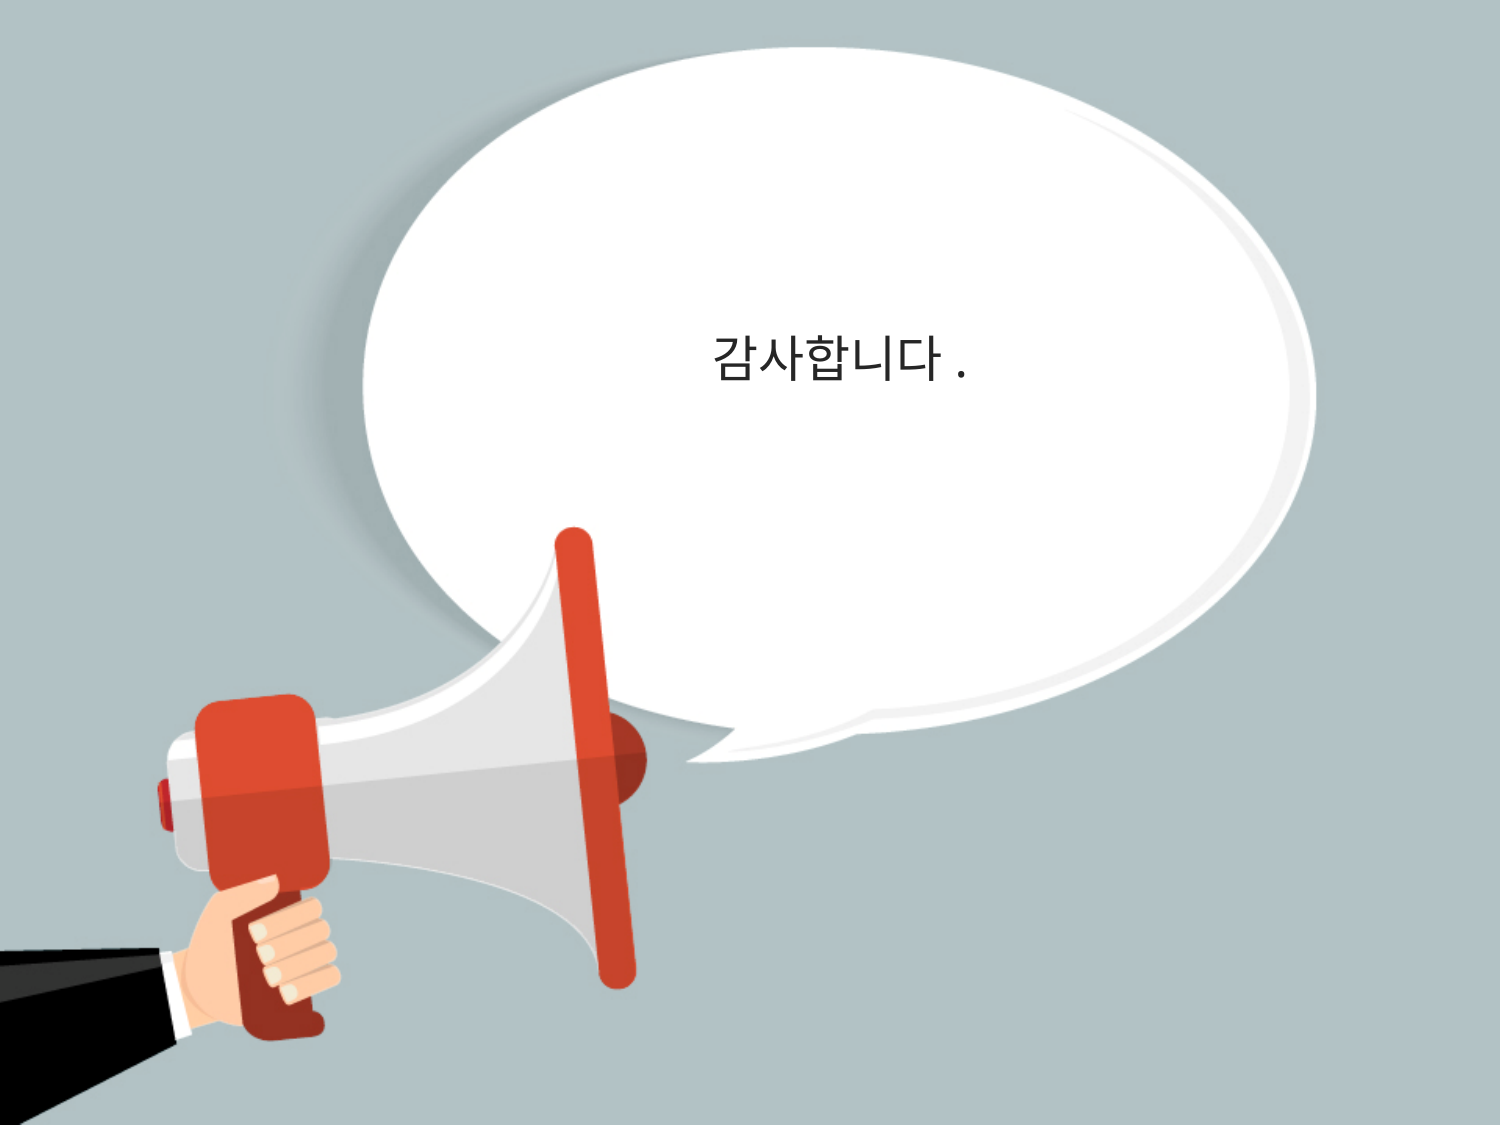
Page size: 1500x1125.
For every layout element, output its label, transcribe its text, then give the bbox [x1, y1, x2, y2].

text_box 감사합니다. [697, 319, 983, 395]
picture [0, 0, 1500, 1125]
